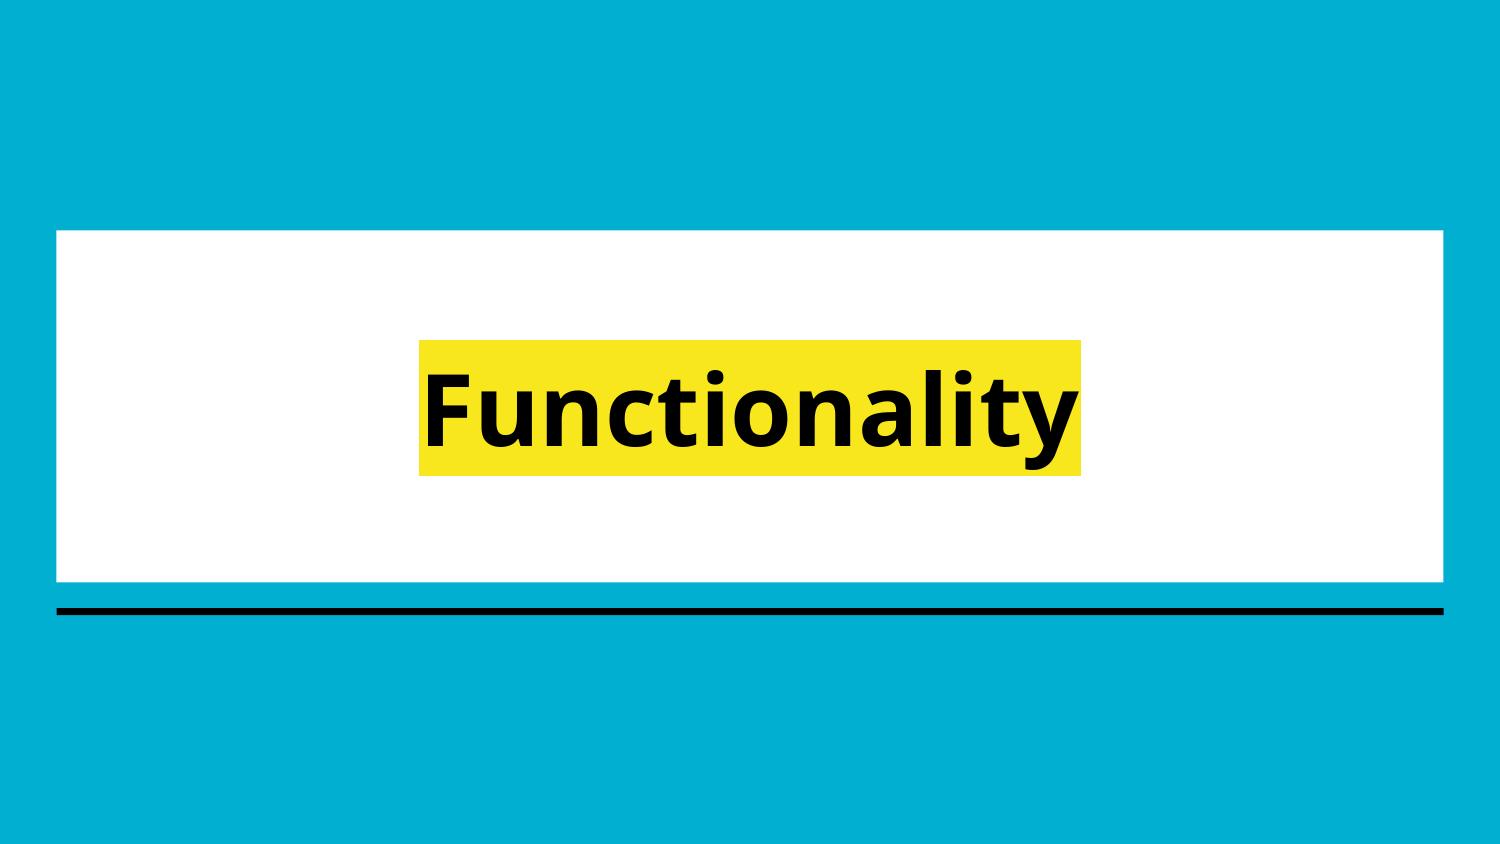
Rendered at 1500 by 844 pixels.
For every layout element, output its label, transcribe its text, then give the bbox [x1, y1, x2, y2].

title Functionality [56, 230, 1444, 583]
